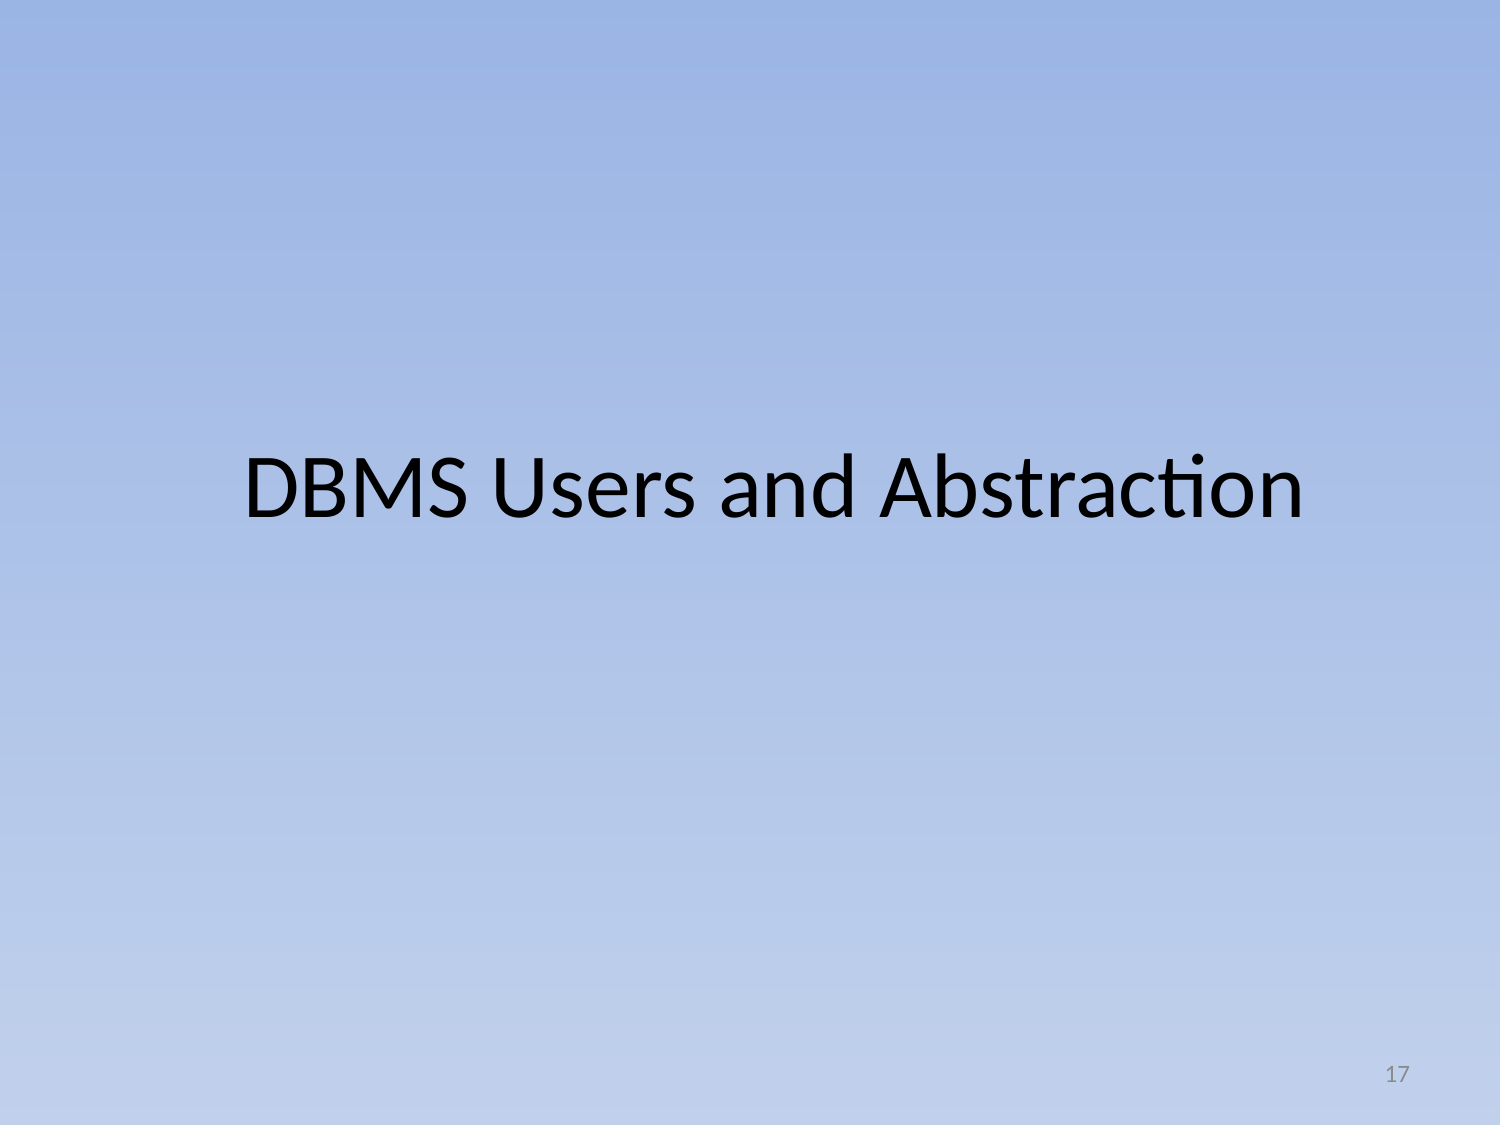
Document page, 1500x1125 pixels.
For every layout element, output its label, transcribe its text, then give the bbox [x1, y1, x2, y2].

title DBMS Users and Abstraction [99, 387, 1450, 575]
slide_number 17 [1074, 1042, 1425, 1103]
